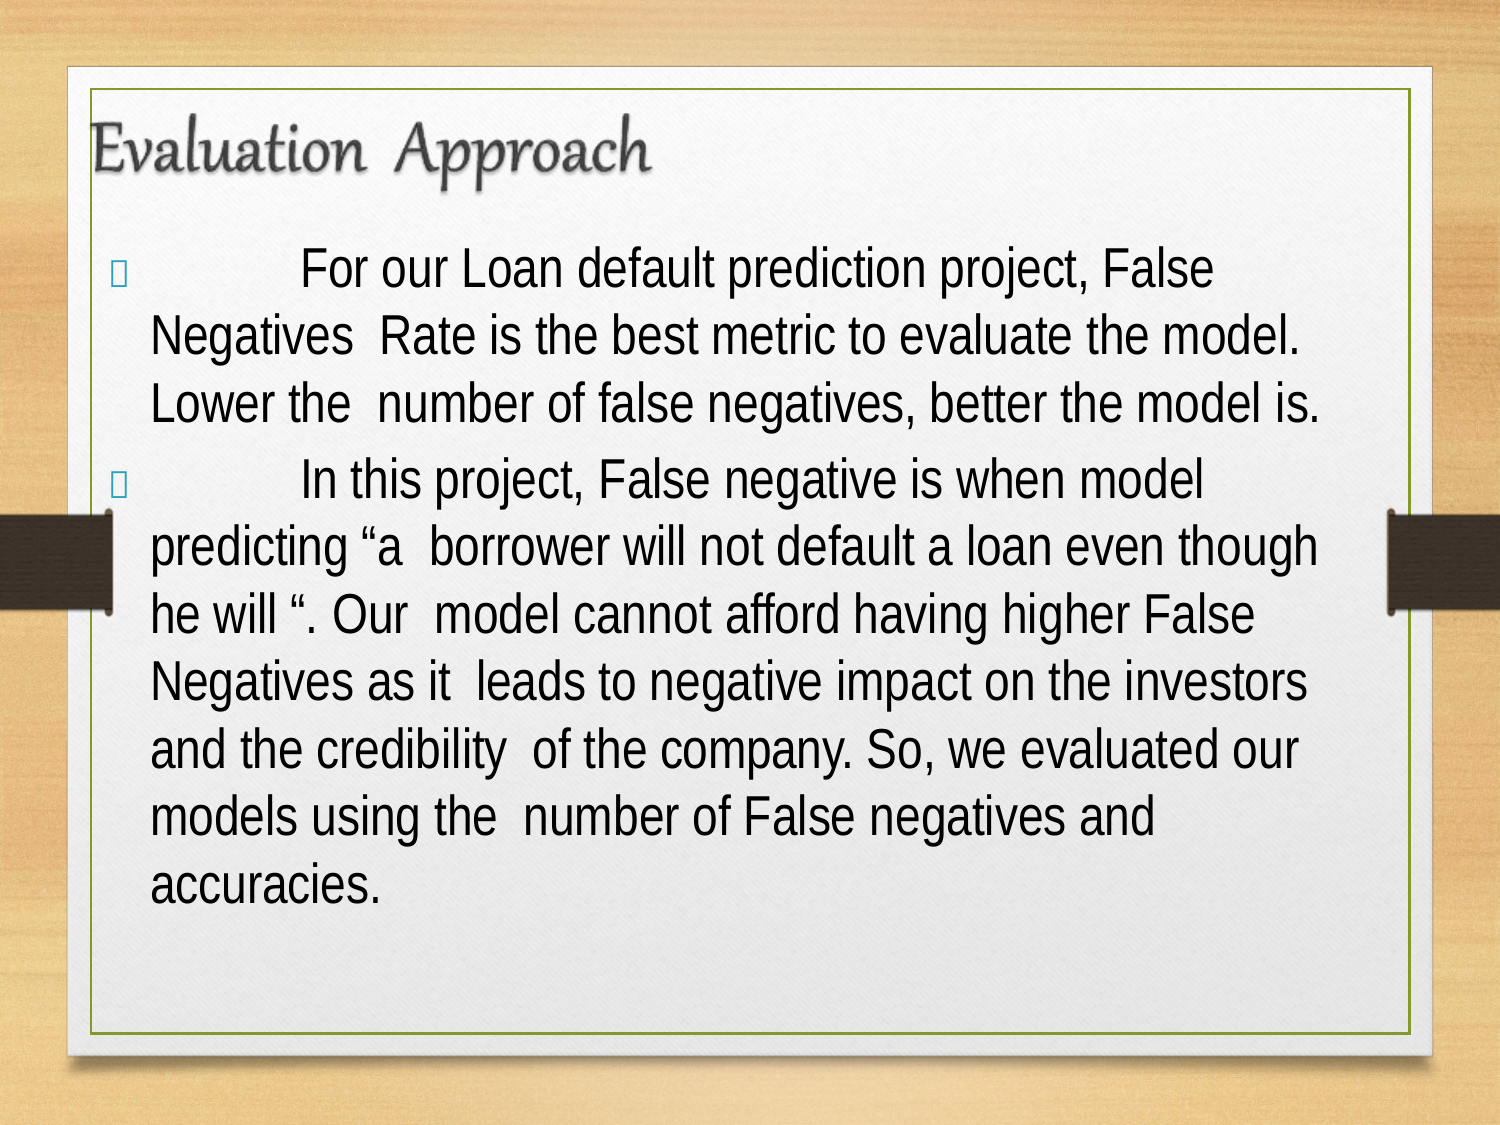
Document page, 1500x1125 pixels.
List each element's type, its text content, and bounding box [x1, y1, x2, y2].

text_box [86, 112, 657, 199]
text_box  For our Loan default prediction project, False Negatives Rate is the best metric to evaluate the model. Lower the number of false negatives, better the model is.  In this project, False negative is when model predicting “a borrower will not default a loan even though he will “. Our model cannot afford having higher False Negatives as it leads to negative impact on the investors and the credibility of the company. So, we evaluated our models using the number of False negatives and accuracies. [105, 229, 1367, 915]
picture [0, 0, 1500, 1125]
